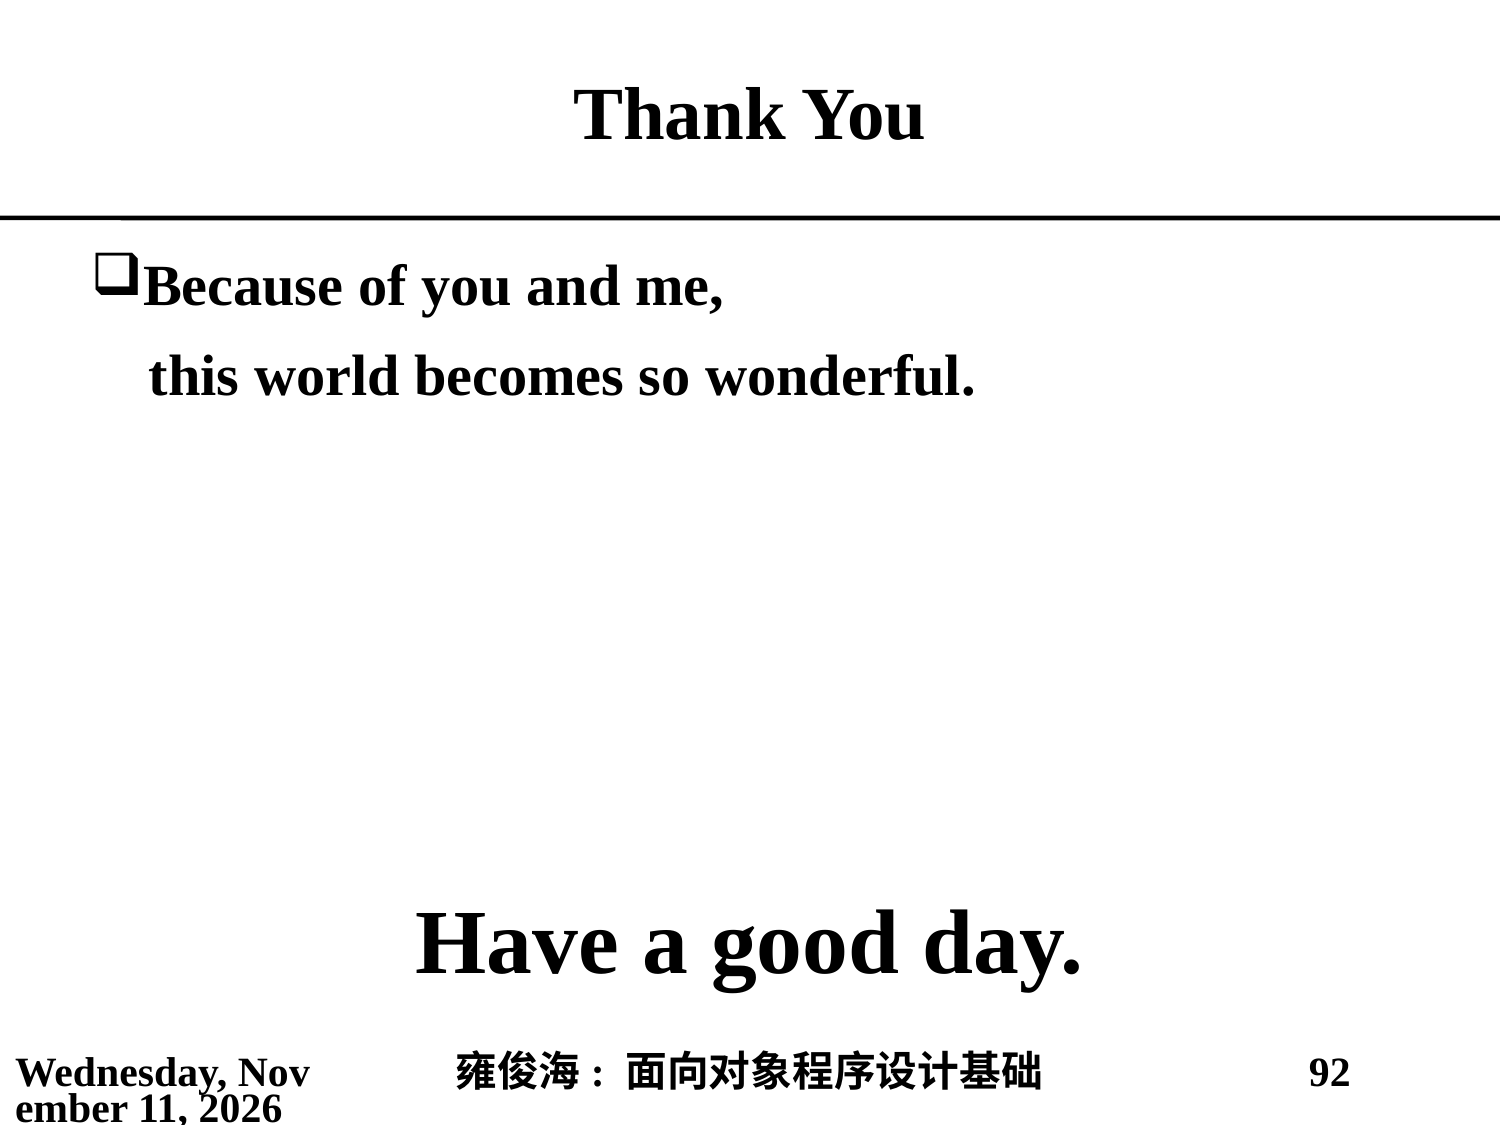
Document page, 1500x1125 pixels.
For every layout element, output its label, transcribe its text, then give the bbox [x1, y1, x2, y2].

footer 雍俊海: 面向对象程序设计基础 [337, 1042, 1161, 1103]
list Because of you and me, this world becomes so wonderful. Have a good day. [75, 239, 1425, 1042]
title Thank You [0, 0, 1500, 217]
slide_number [0, 1042, 337, 1103]
slide_number 92 [1161, 1042, 1499, 1103]
